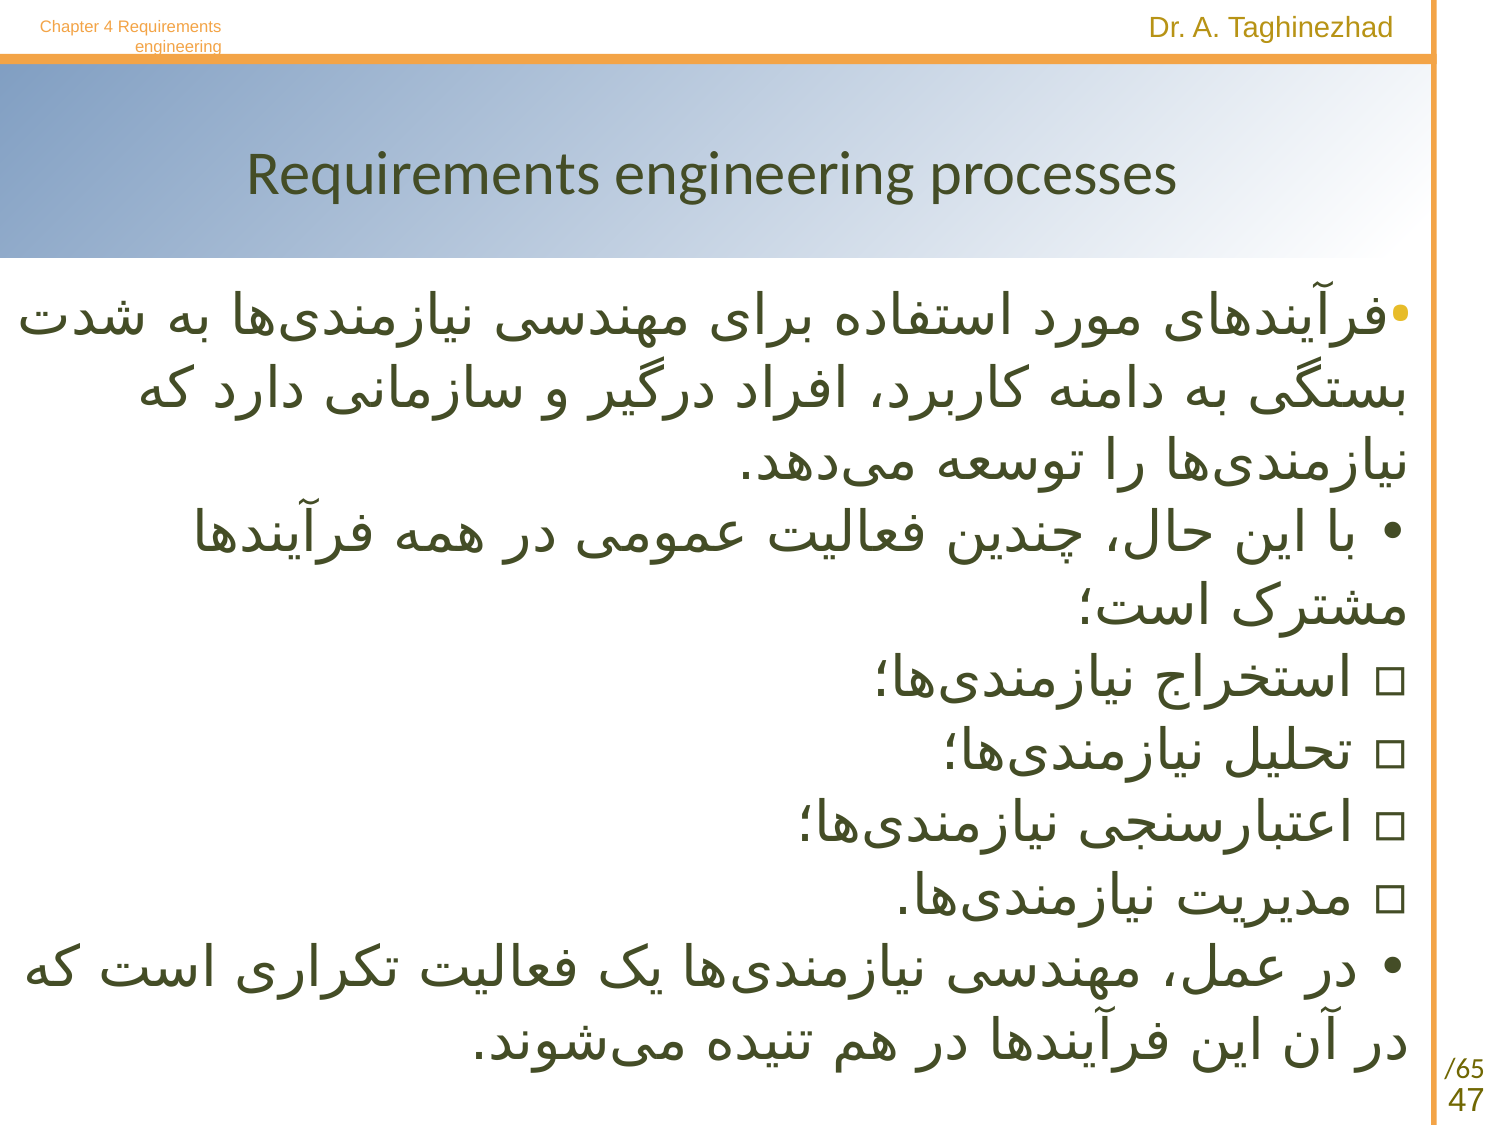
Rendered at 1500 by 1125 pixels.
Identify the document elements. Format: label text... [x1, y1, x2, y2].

list فرآیندهای مورد استفاده برای مهندسی نیازمندی‌ها به شدت بستگی به دامنه کاربرد، افراد درگیر و سازمانی دارد که نیازمندی‌ها را توسعه می‌دهد. • با این حال، چندین فعالیت عمومی در همه فرآیندها مشترک است؛ ▫ استخراج نیازمندی‌ها؛ ▫ تحلیل نیازمندی‌ها؛ ▫ اعتبارسنجی نیازمندی‌ها؛ ▫ مدیریت نیازمندی‌ها. • در عمل، مهندسی نیازمندی‌ها یک فعالیت تکراری است که در آن این فرآیندها در هم تنیده می‌شوند. [0, 265, 1425, 1079]
title Requirements engineering processes [0, 105, 1425, 234]
footer Chapter 4 Requirements engineering [0, 8, 237, 84]
slide_number 47 [1413, 1023, 1500, 1125]
